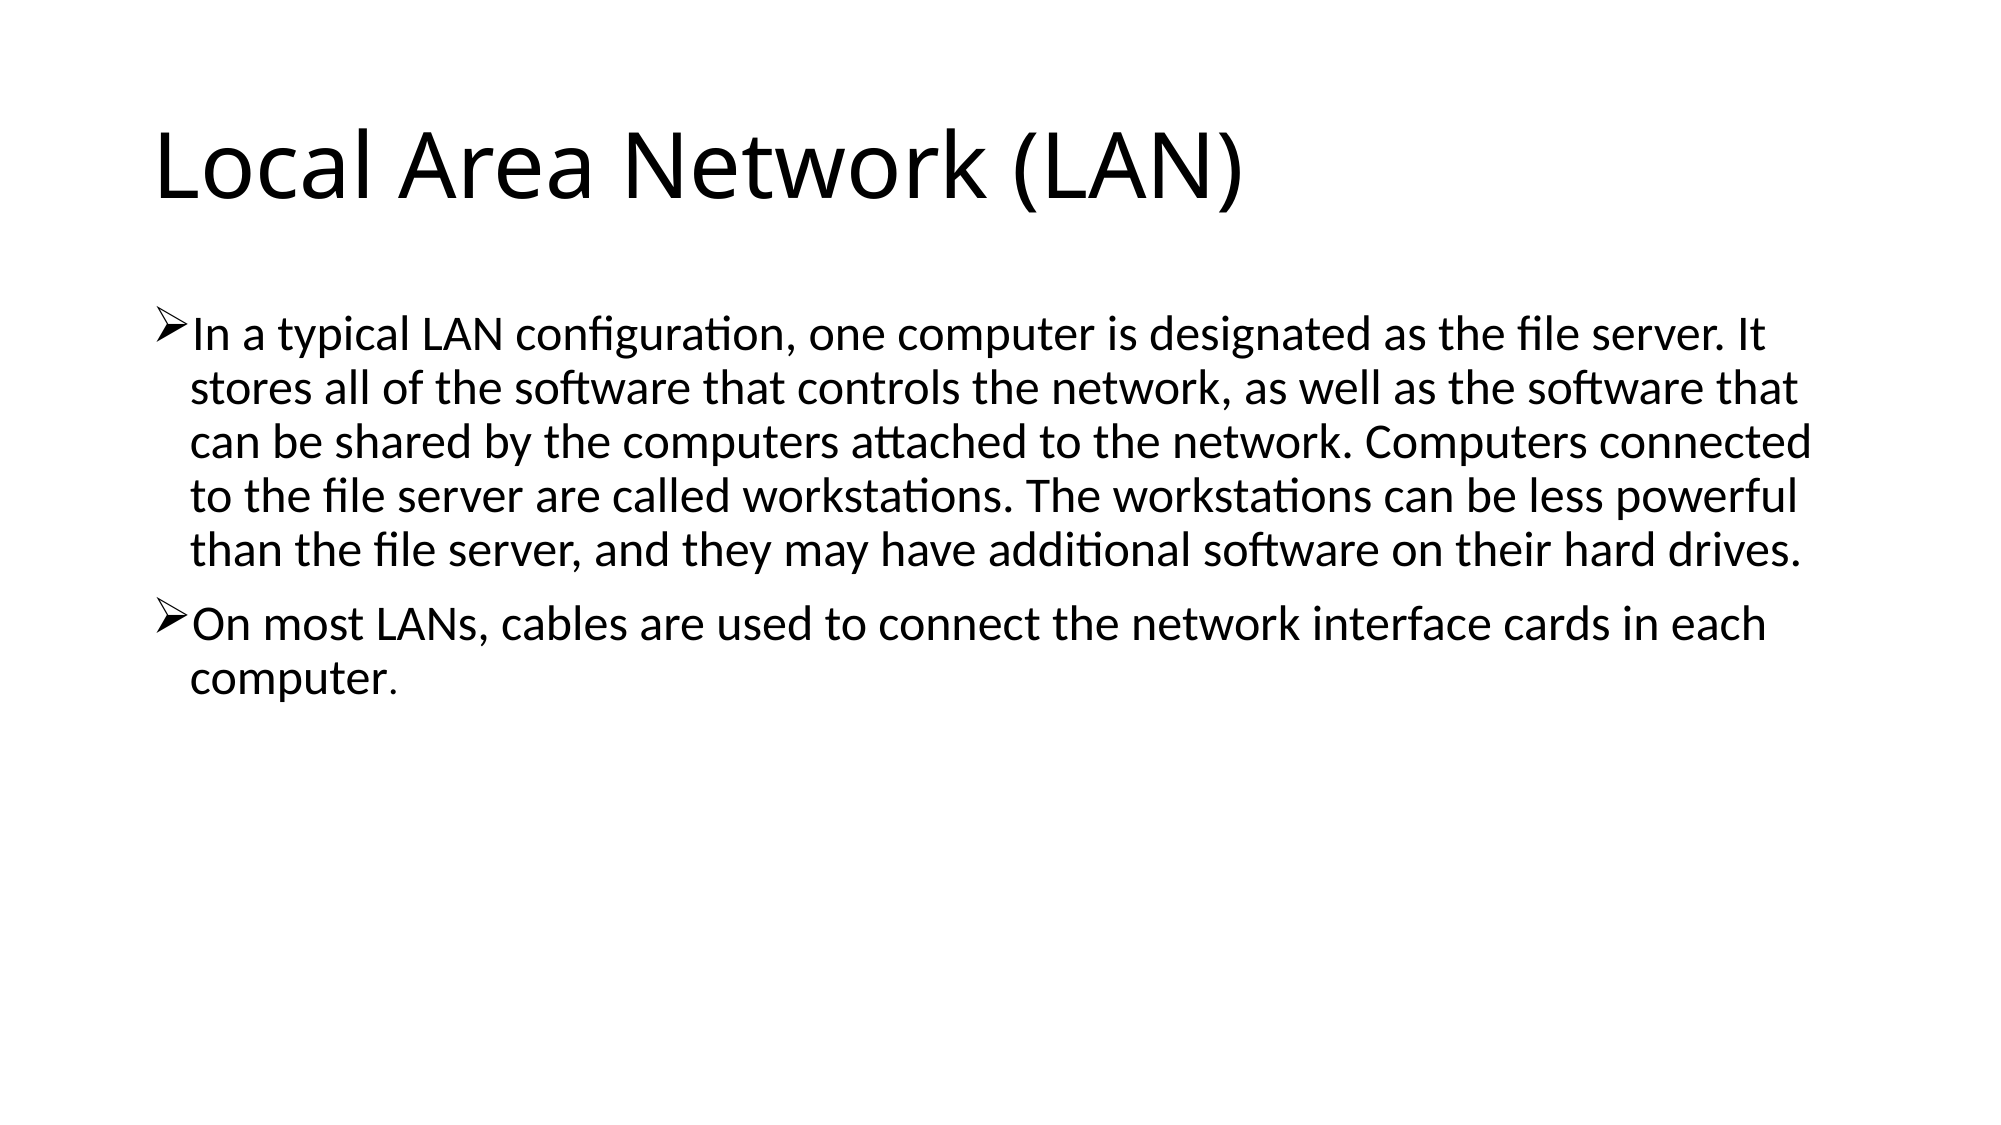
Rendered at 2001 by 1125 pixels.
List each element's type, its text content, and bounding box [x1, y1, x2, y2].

list In a typical LAN configuration, one computer is designated as the file server. It stores all of the software that controls the network, as well as the software that can be shared by the computers attached to the network. Computers connected to the file server are called workstations. The workstations can be less powerful than the file server, and they may have additional software on their hard drives. On most LANs, cables are used to connect the network interface cards in each computer. [137, 299, 1863, 1014]
title Local Area Network (LAN) [137, 59, 1863, 278]
